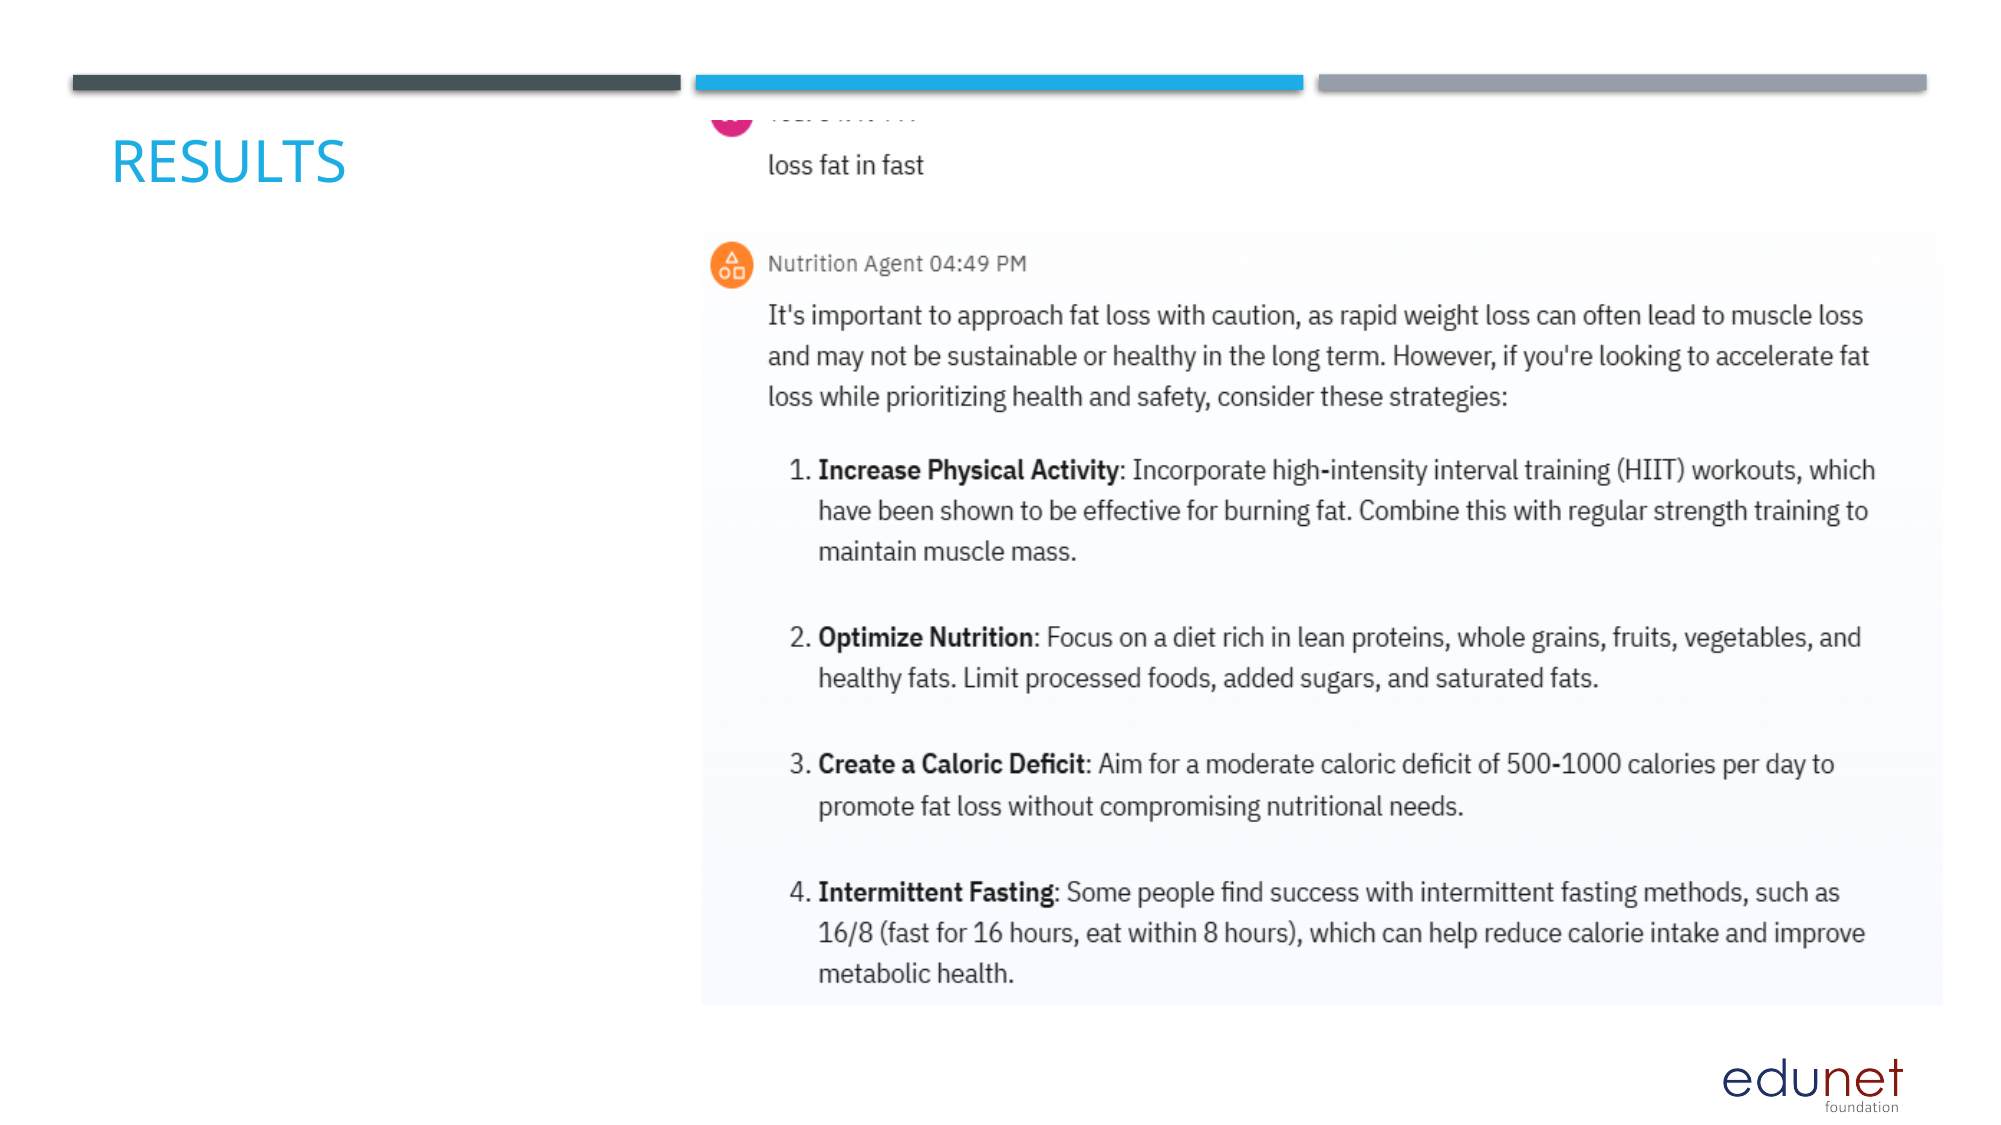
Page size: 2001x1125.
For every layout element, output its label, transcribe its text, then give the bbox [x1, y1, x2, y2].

picture [702, 119, 1943, 1006]
title Results [95, 115, 1905, 203]
picture [1719, 1056, 1905, 1116]
